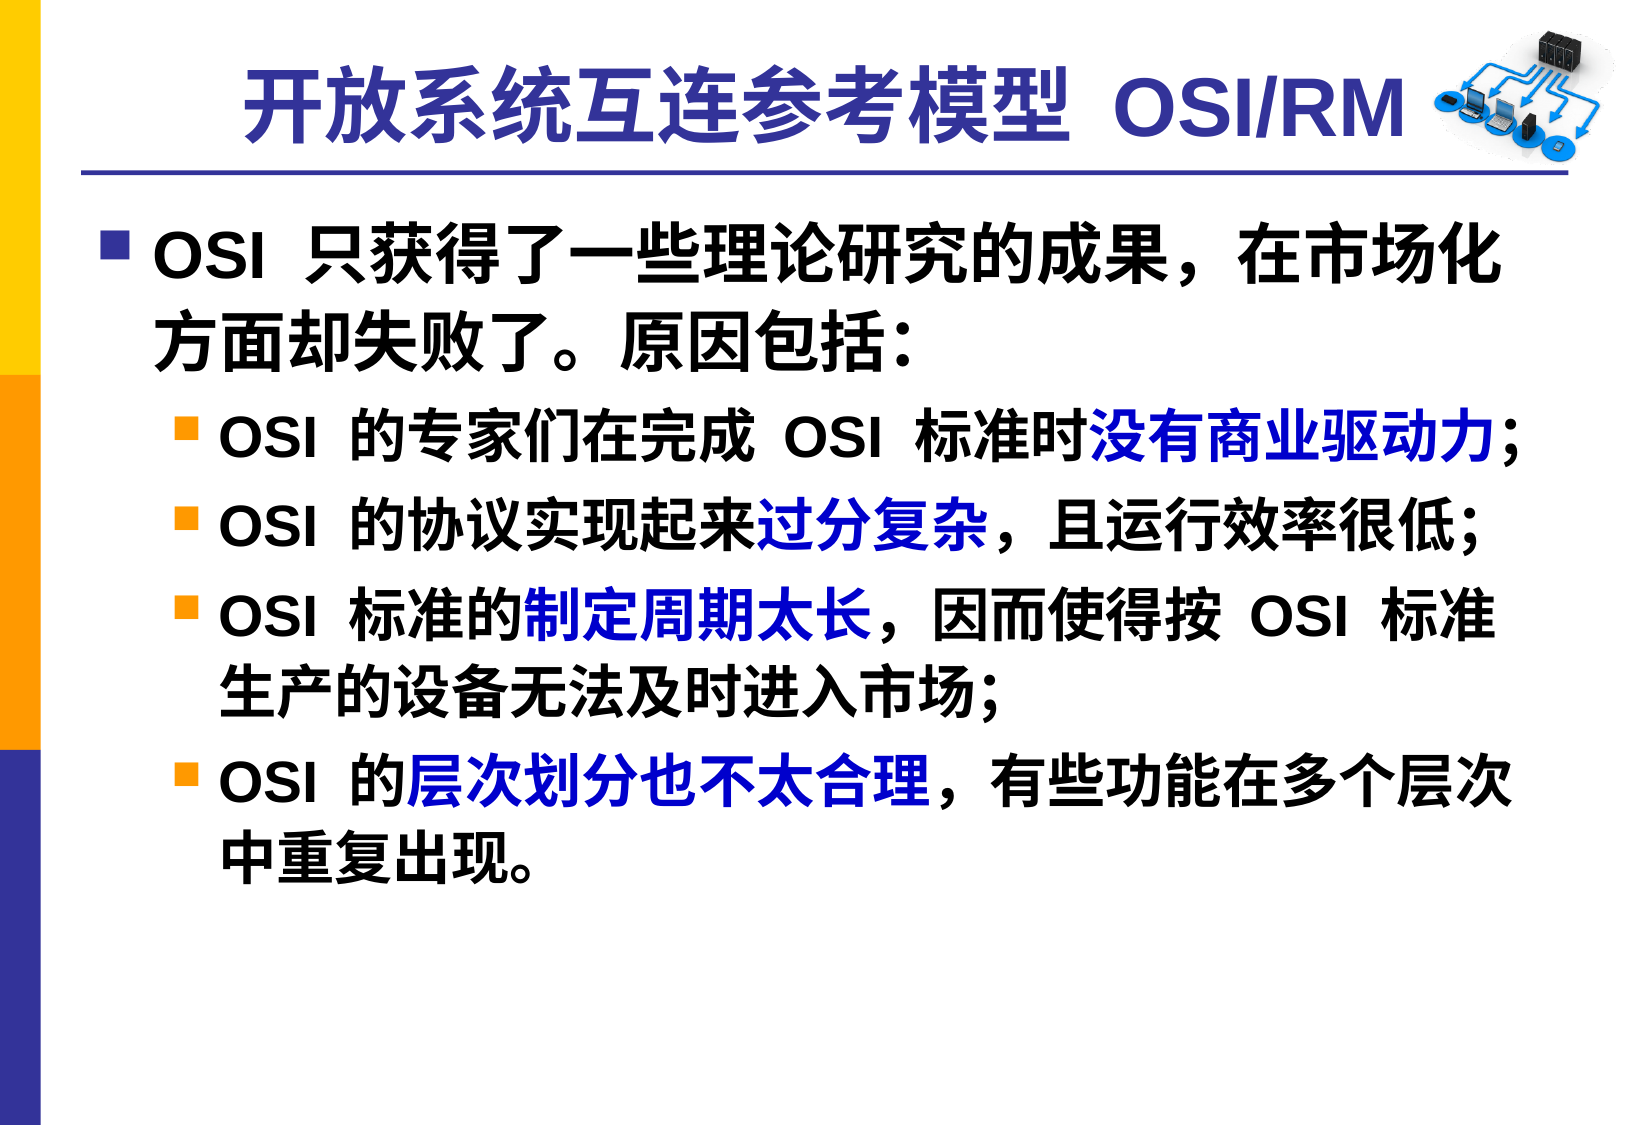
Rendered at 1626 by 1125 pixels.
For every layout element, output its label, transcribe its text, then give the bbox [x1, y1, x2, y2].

list OSI 只获得了一些理论研究的成果，在市场化方面却失败了。原因包括： OSI 的专家们在完成 OSI 标准时没有商业驱动力； OSI 的协议实现起来过分复杂，且运行效率很低； OSI 标准的制定周期太长，因而使得按 OSI 标准生产的设备无法及时进入市场； OSI 的层次划分也不太合理，有些功能在多个层次中重复出现。 [81, 196, 1569, 1006]
picture [1431, 30, 1616, 165]
title 开放系统互连参考模型 OSI/RM [81, 30, 1569, 161]
